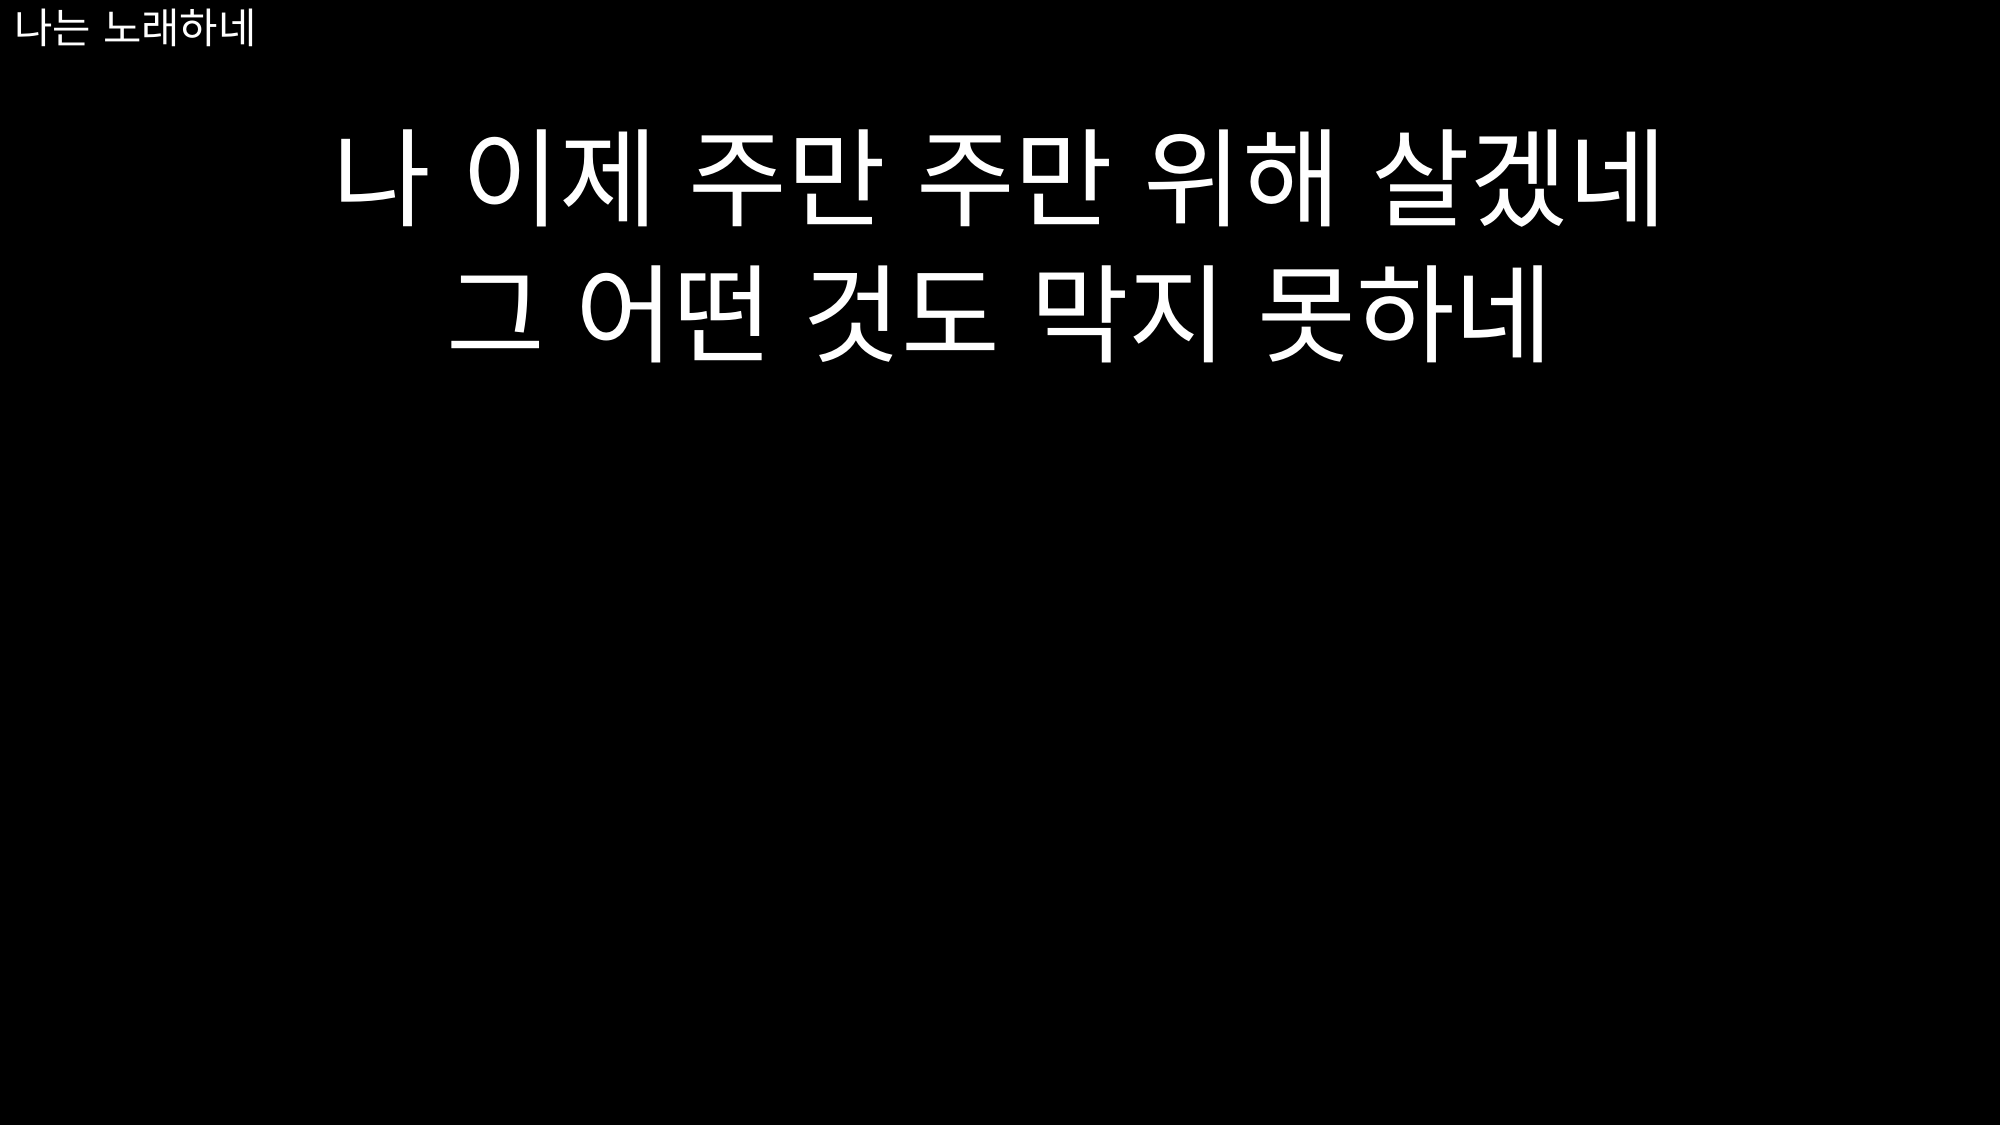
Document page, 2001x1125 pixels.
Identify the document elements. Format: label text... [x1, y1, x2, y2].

subtitle 나 이제 주만 주만 위해 살겠네 그 어떤 것도 막지 못하네 [0, 0, 2000, 777]
